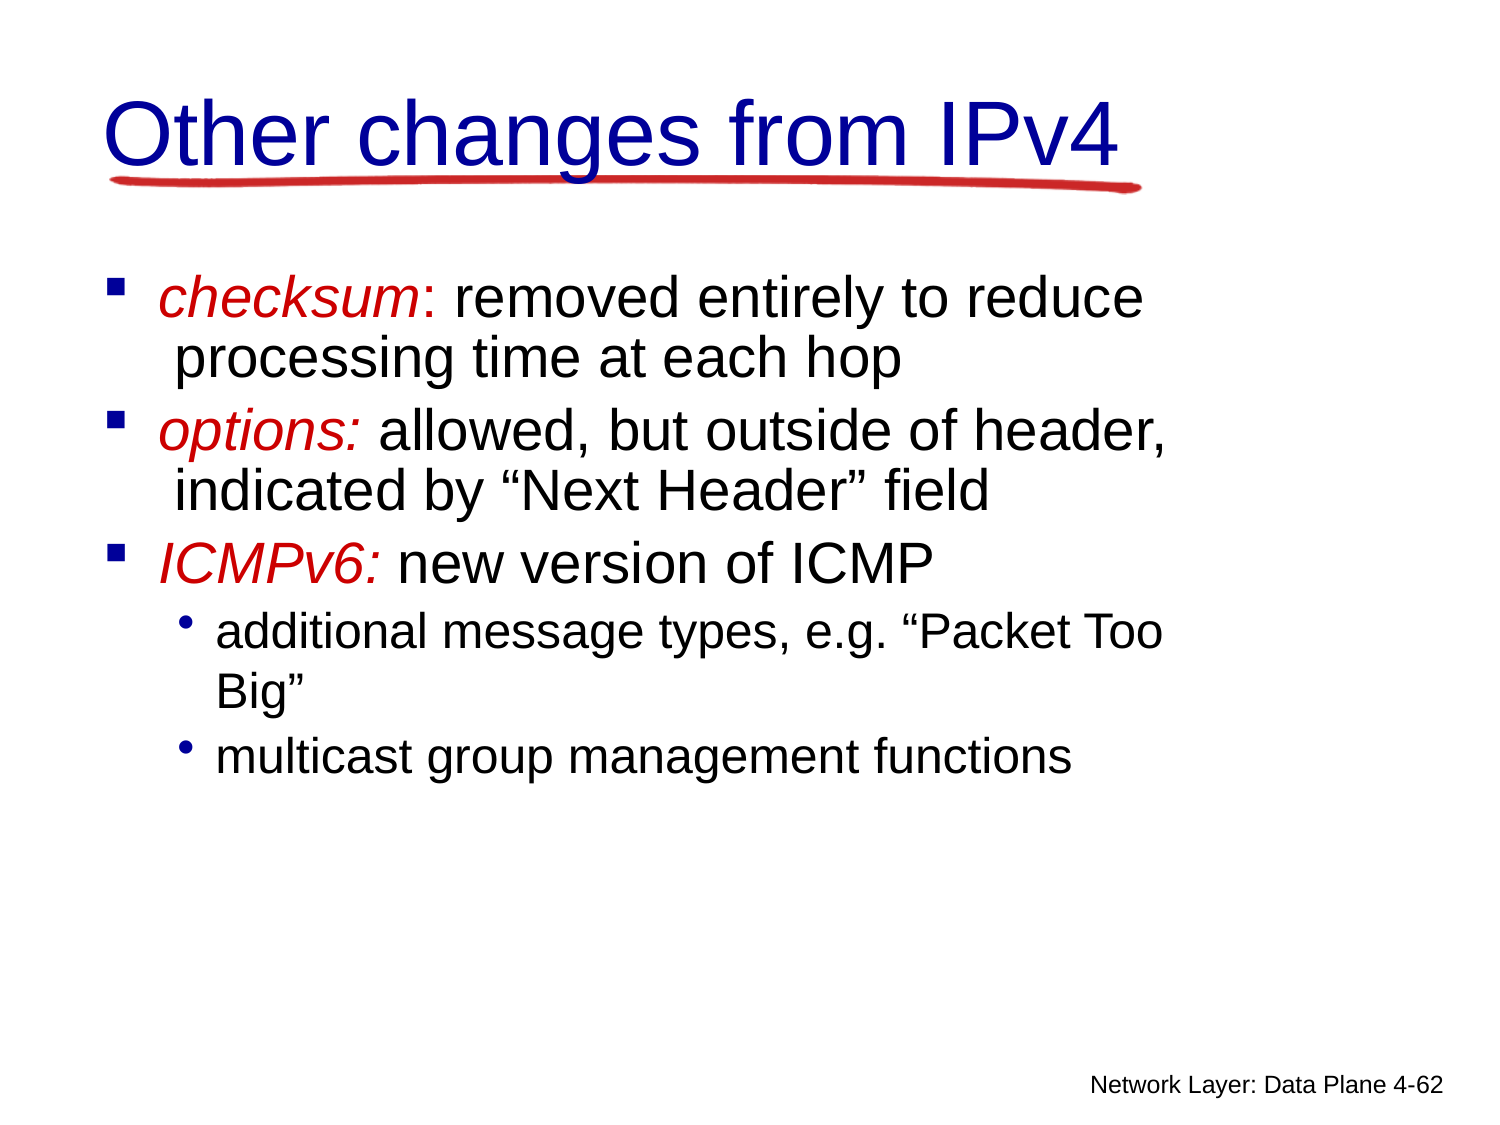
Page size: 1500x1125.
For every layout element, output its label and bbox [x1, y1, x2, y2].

slide_number [625, 1010, 1458, 1125]
text_box [1122, 175, 1143, 195]
title [100, 71, 1122, 256]
text_box [100, 256, 1280, 784]
